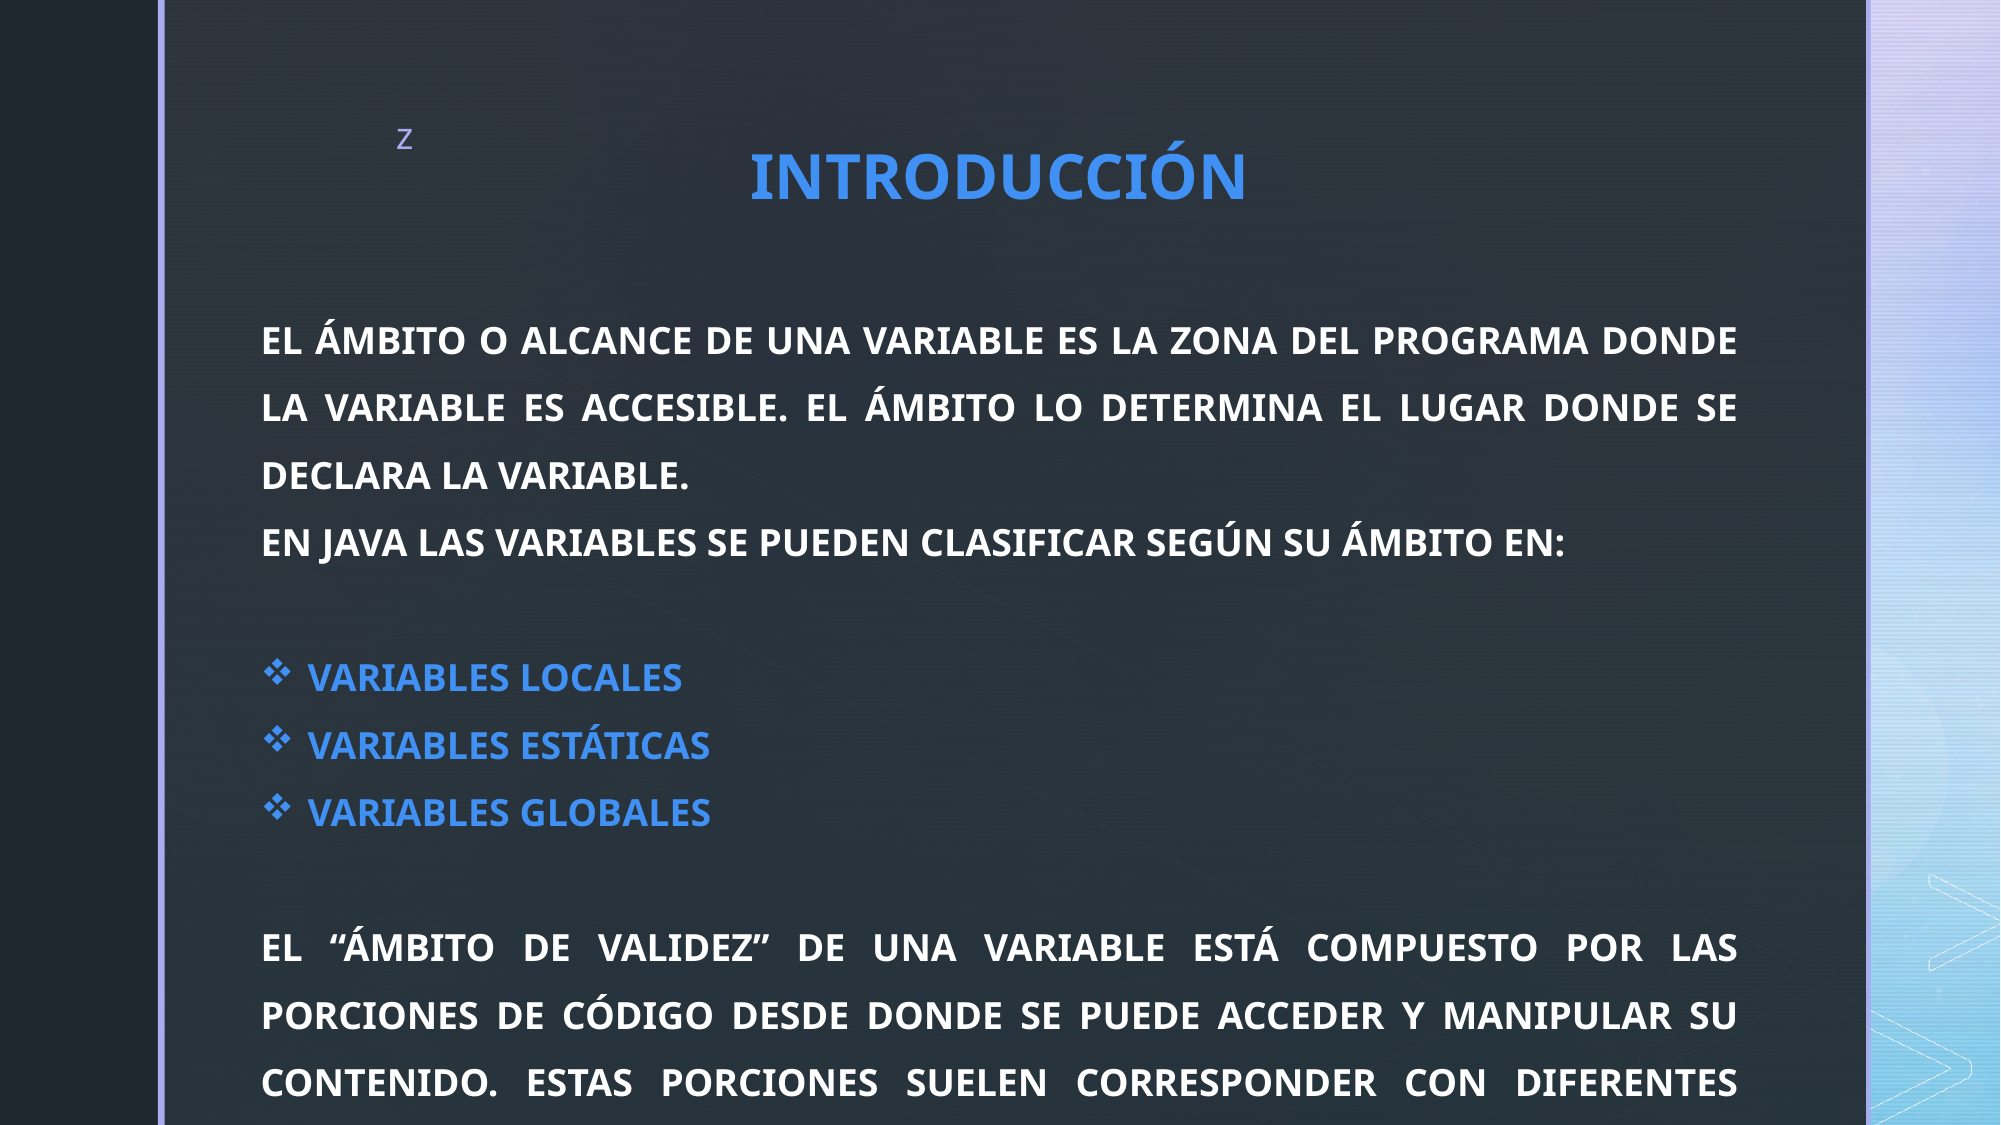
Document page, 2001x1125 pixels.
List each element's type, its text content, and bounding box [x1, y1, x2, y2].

text_box EL ÁMBITO O ALCANCE DE UNA VARIABLE ES LA ZONA DEL PROGRAMA DONDE LA VARIABLE ES ACCESIBLE. EL ÁMBITO LO DETERMINA EL LUGAR DONDE SE DECLARA LA VARIABLE. EN JAVA LAS VARIABLES SE PUEDEN CLASIFICAR SEGÚN SU ÁMBITO EN: VARIABLES LOCALES VARIABLES ESTÁTICAS VARIABLES GLOBALES EL “ÁMBITO DE VALIDEZ” DE UNA VARIABLE ESTÁ COMPUESTO POR LAS PORCIONES DE CÓDIGO DESDE DONDE SE PUEDE ACCEDER Y MANIPULAR SU CONTENIDO. ESTAS PORCIONES SUELEN CORRESPONDER CON DIFERENTES BLOQUES DE CÓDIGO ESCRITOS ENTRE LLAVES (“{}”). [245, 286, 1754, 1125]
text_box INTRODUCCIÓN [735, 129, 1265, 220]
picture [1871, 0, 2001, 1125]
